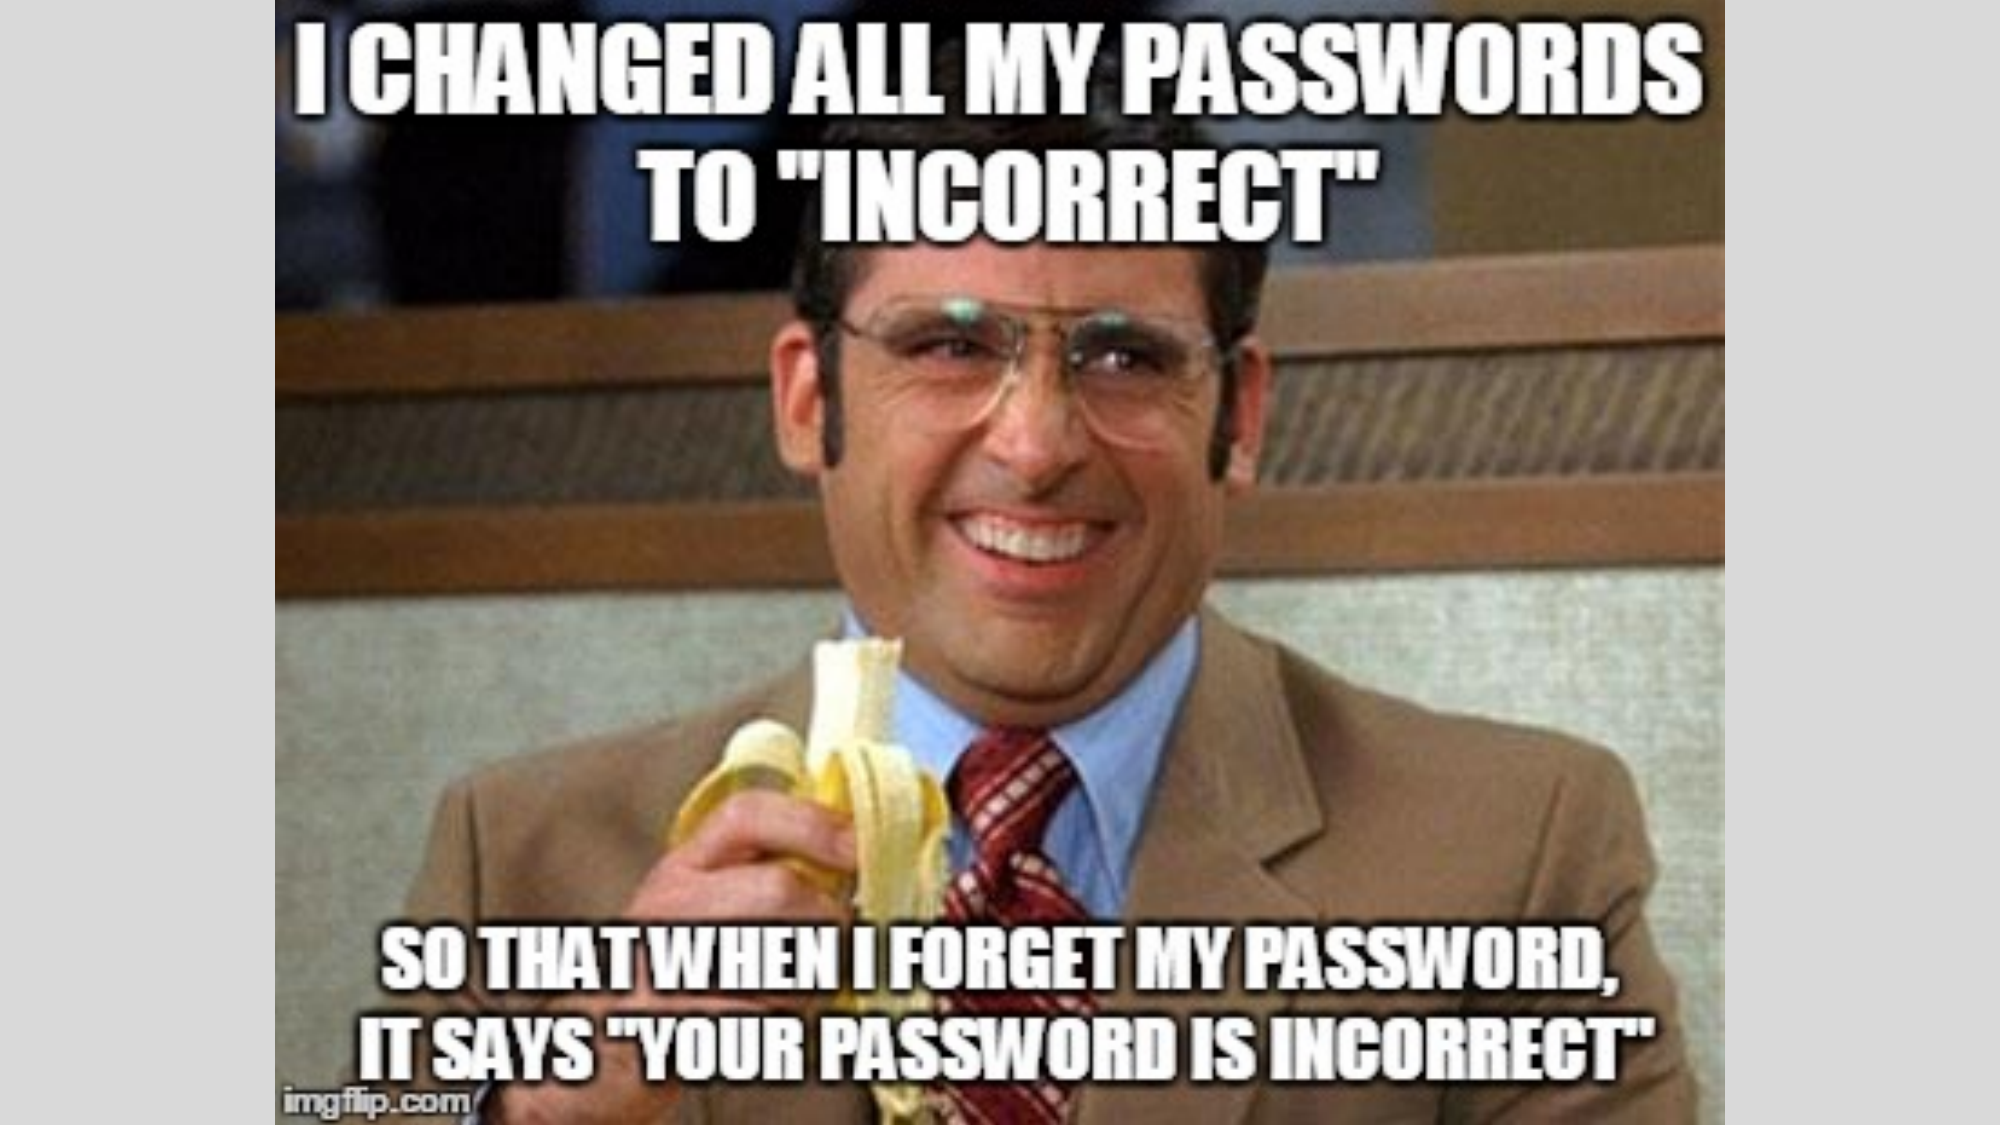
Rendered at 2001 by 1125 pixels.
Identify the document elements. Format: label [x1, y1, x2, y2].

picture [275, 0, 1725, 1125]
